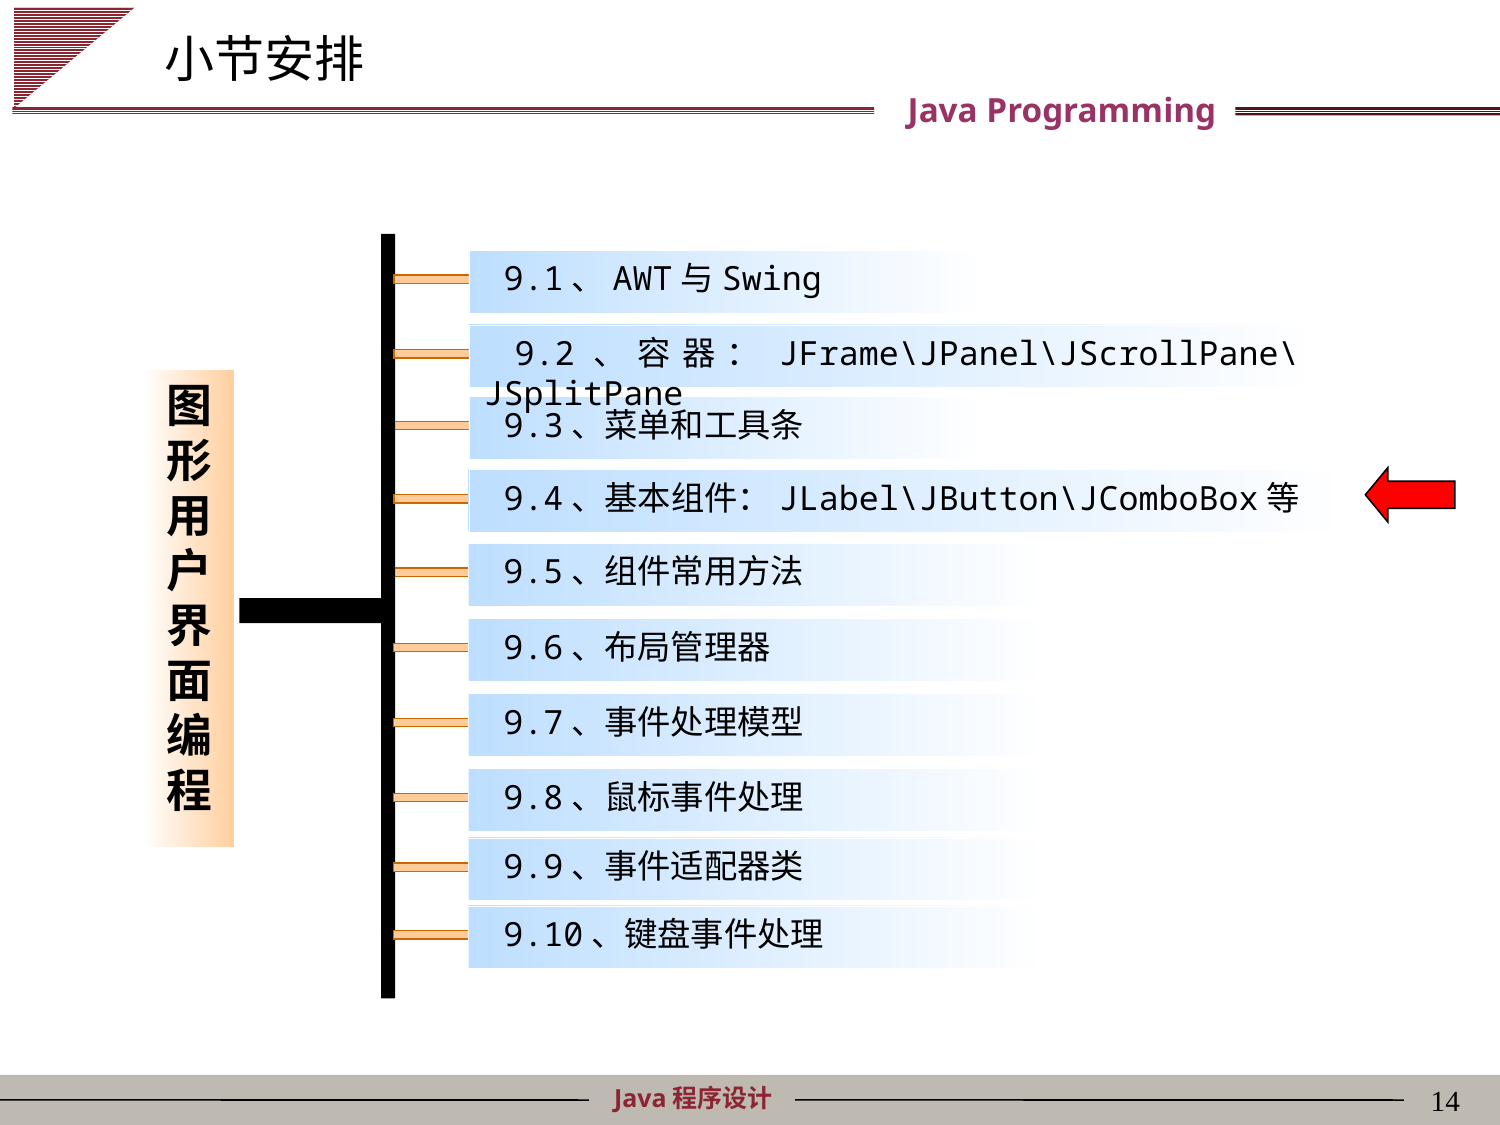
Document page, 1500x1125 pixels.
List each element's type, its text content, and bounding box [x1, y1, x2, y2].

text_box 9.1、AWT与Swing [468, 250, 981, 313]
text_box [396, 421, 468, 430]
text_box 9.2、容器：JFrame\JPanel\JScrollPane\JSplitPane [468, 324, 1314, 388]
text_box [393, 275, 468, 284]
text_box 9.5、组件常用方法 [468, 543, 1044, 606]
text_box [239, 598, 381, 624]
text_box [393, 863, 468, 872]
text_box 9.6、布局管理器 [468, 618, 1044, 681]
text_box 9.4、基本组件：JLabel\JButton\JComboBox等 [468, 469, 1341, 532]
text_box 9.10、键盘事件处理 [468, 905, 1044, 969]
text_box [393, 643, 468, 652]
text_box [393, 793, 468, 802]
text_box [393, 718, 468, 727]
text_box [393, 494, 468, 503]
text_box [396, 568, 468, 577]
text_box 图形用户界面编程 [144, 369, 234, 847]
text_box [393, 349, 468, 358]
text_box [393, 930, 468, 939]
text_box 9.3、菜单和工具条 [468, 396, 981, 459]
text_box 9.7、事件处理模型 [468, 693, 1044, 756]
text_box 9.8、鼠标事件处理 [468, 768, 1044, 831]
text_box [381, 233, 396, 999]
title 小节安排 [149, 19, 579, 96]
text_box [1365, 467, 1455, 522]
text_box 9.9、事件适配器类 [468, 837, 1044, 901]
